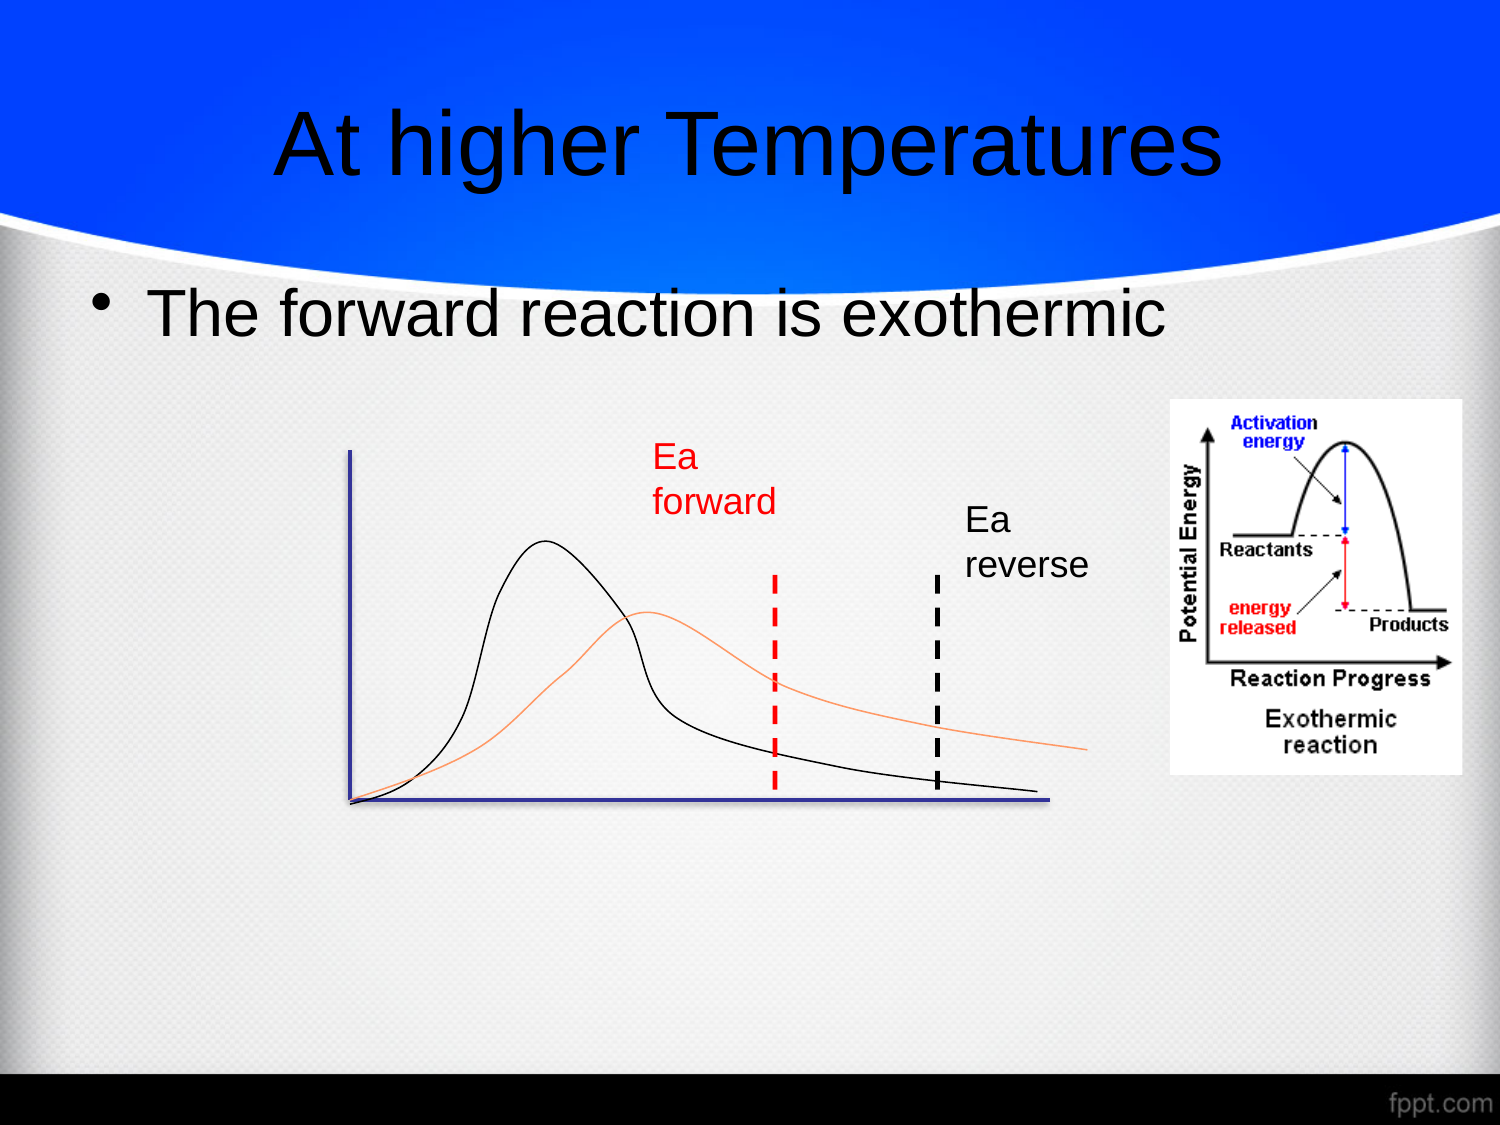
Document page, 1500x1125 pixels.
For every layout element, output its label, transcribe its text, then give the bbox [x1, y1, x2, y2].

title At higher Temperatures [74, 44, 1426, 233]
text_box [355, 612, 1088, 799]
list The forward reaction is exothermic [74, 262, 1251, 388]
text_box Ea reverse [950, 487, 1138, 593]
text_box Ea forward [637, 424, 838, 530]
picture [0, 0, 1500, 1125]
text_box [379, 767, 1038, 799]
text_box [415, 541, 626, 777]
